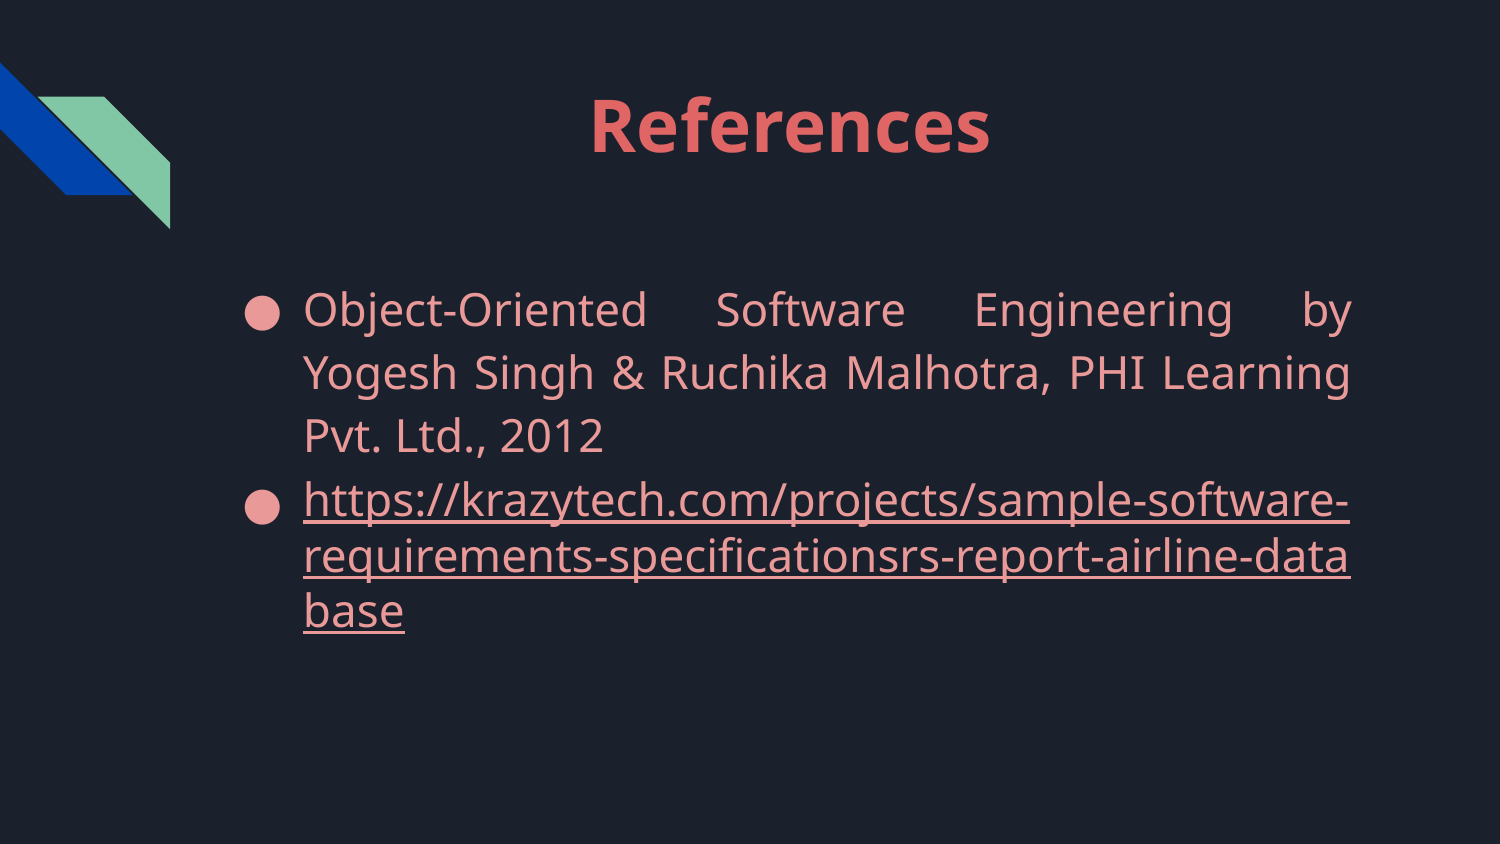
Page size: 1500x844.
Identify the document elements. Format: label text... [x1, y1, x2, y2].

title References [212, 64, 1368, 215]
list Object-Oriented Software Engineering by Yogesh Singh & Ruchika Malhotra, PHI Learning Pvt. Ltd., 2012 https://krazytech.com/projects/sample-software-requirements-specificationsrs-report-airline-database [212, 257, 1368, 735]
